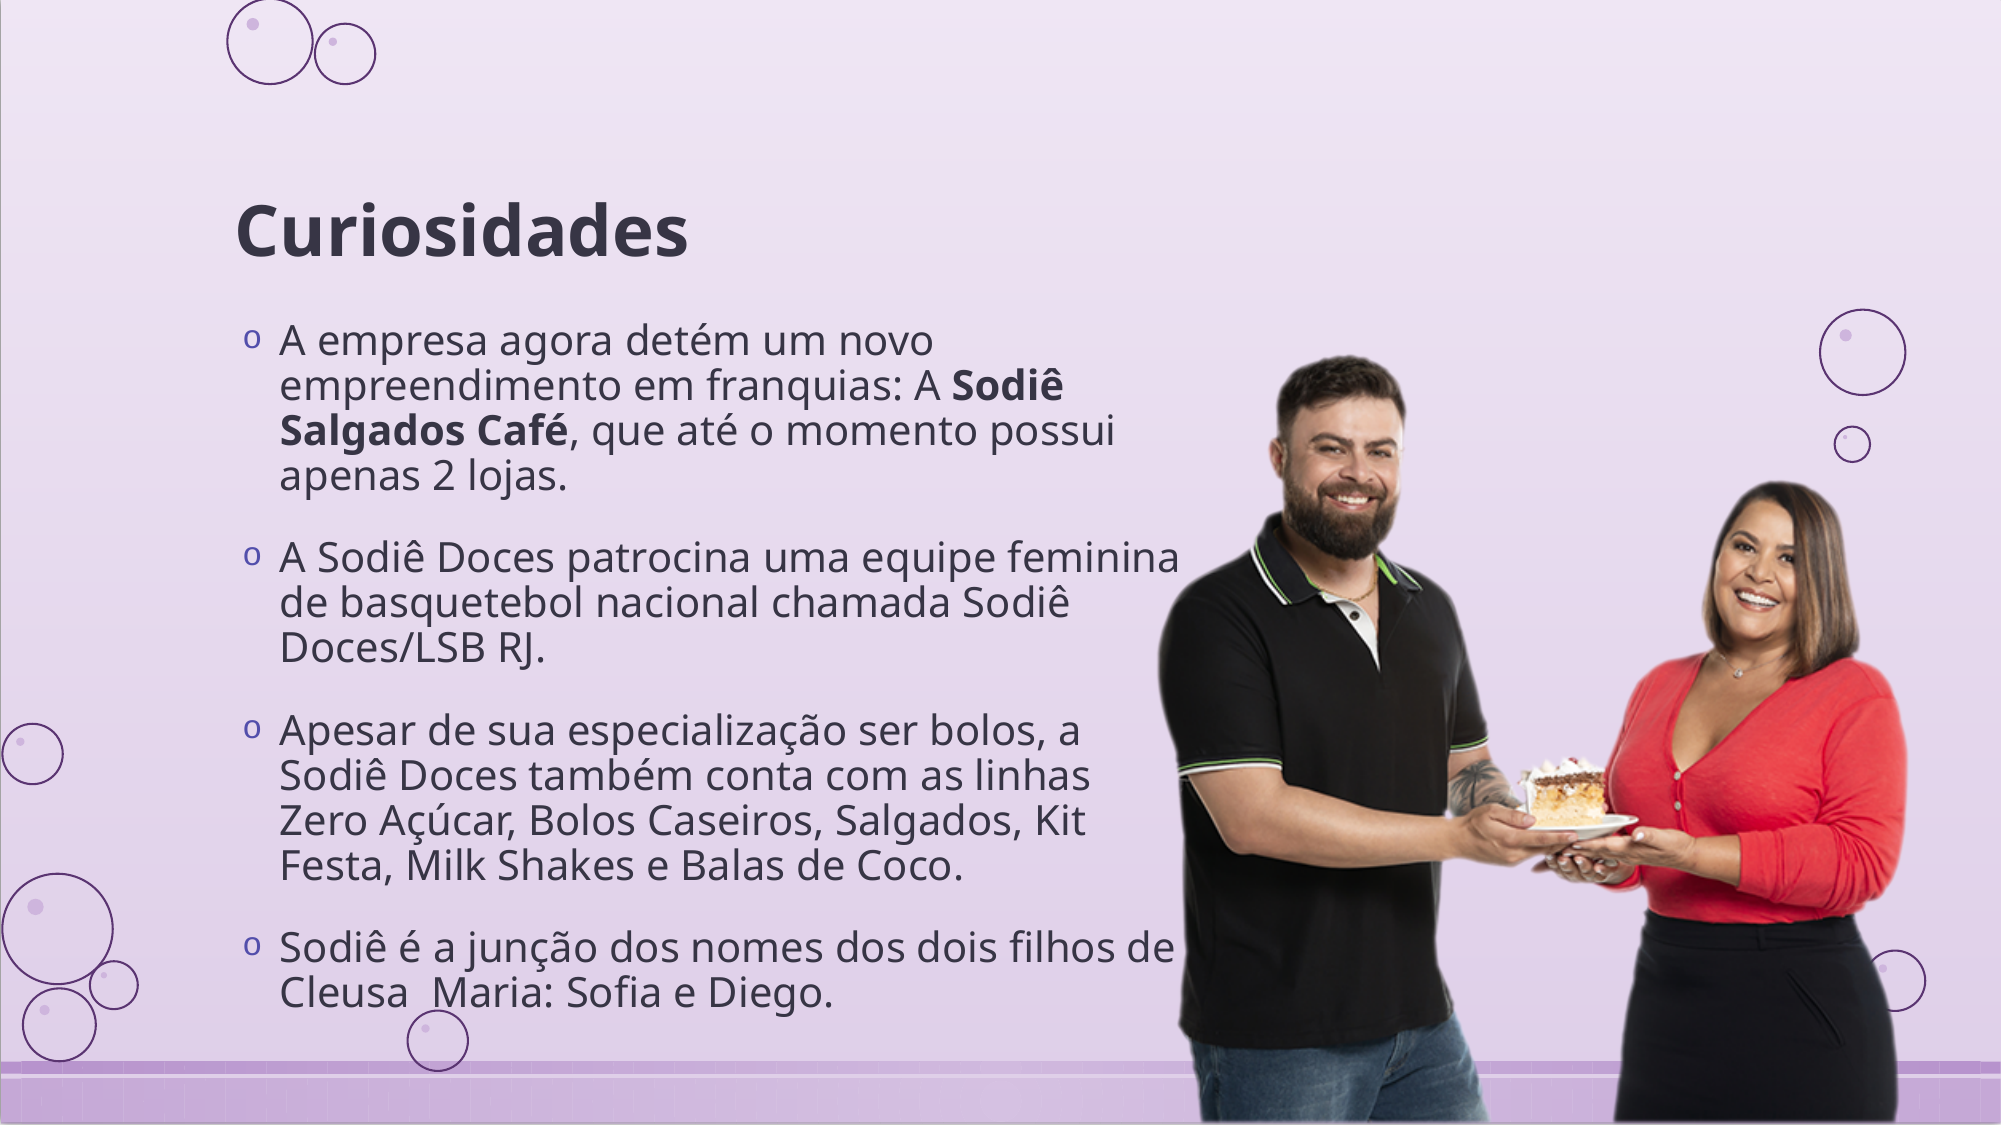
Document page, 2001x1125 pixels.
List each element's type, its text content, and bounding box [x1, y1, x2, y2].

title Curiosidades [219, 76, 1780, 279]
list A empresa agora detém um novo empreendimento em franquias: A Sodiê Salgados Café, que até o momento possui apenas 2 lojas. A Sodiê Doces patrocina uma equipe feminina de basquetebol nacional chamada Sodiê Doces/LSB RJ. Apesar de sua especialização ser bolos, a Sodiê Doces também conta com as linhas Zero Açúcar, Bolos Caseiros, Salgados, Kit Festa, Milk Shakes e Balas de Coco. Sodiê é a junção dos nomes dos dois filhos de Cleusa Maria: Sofia e Diego. [219, 311, 1152, 1092]
picture [1152, 246, 1914, 1125]
